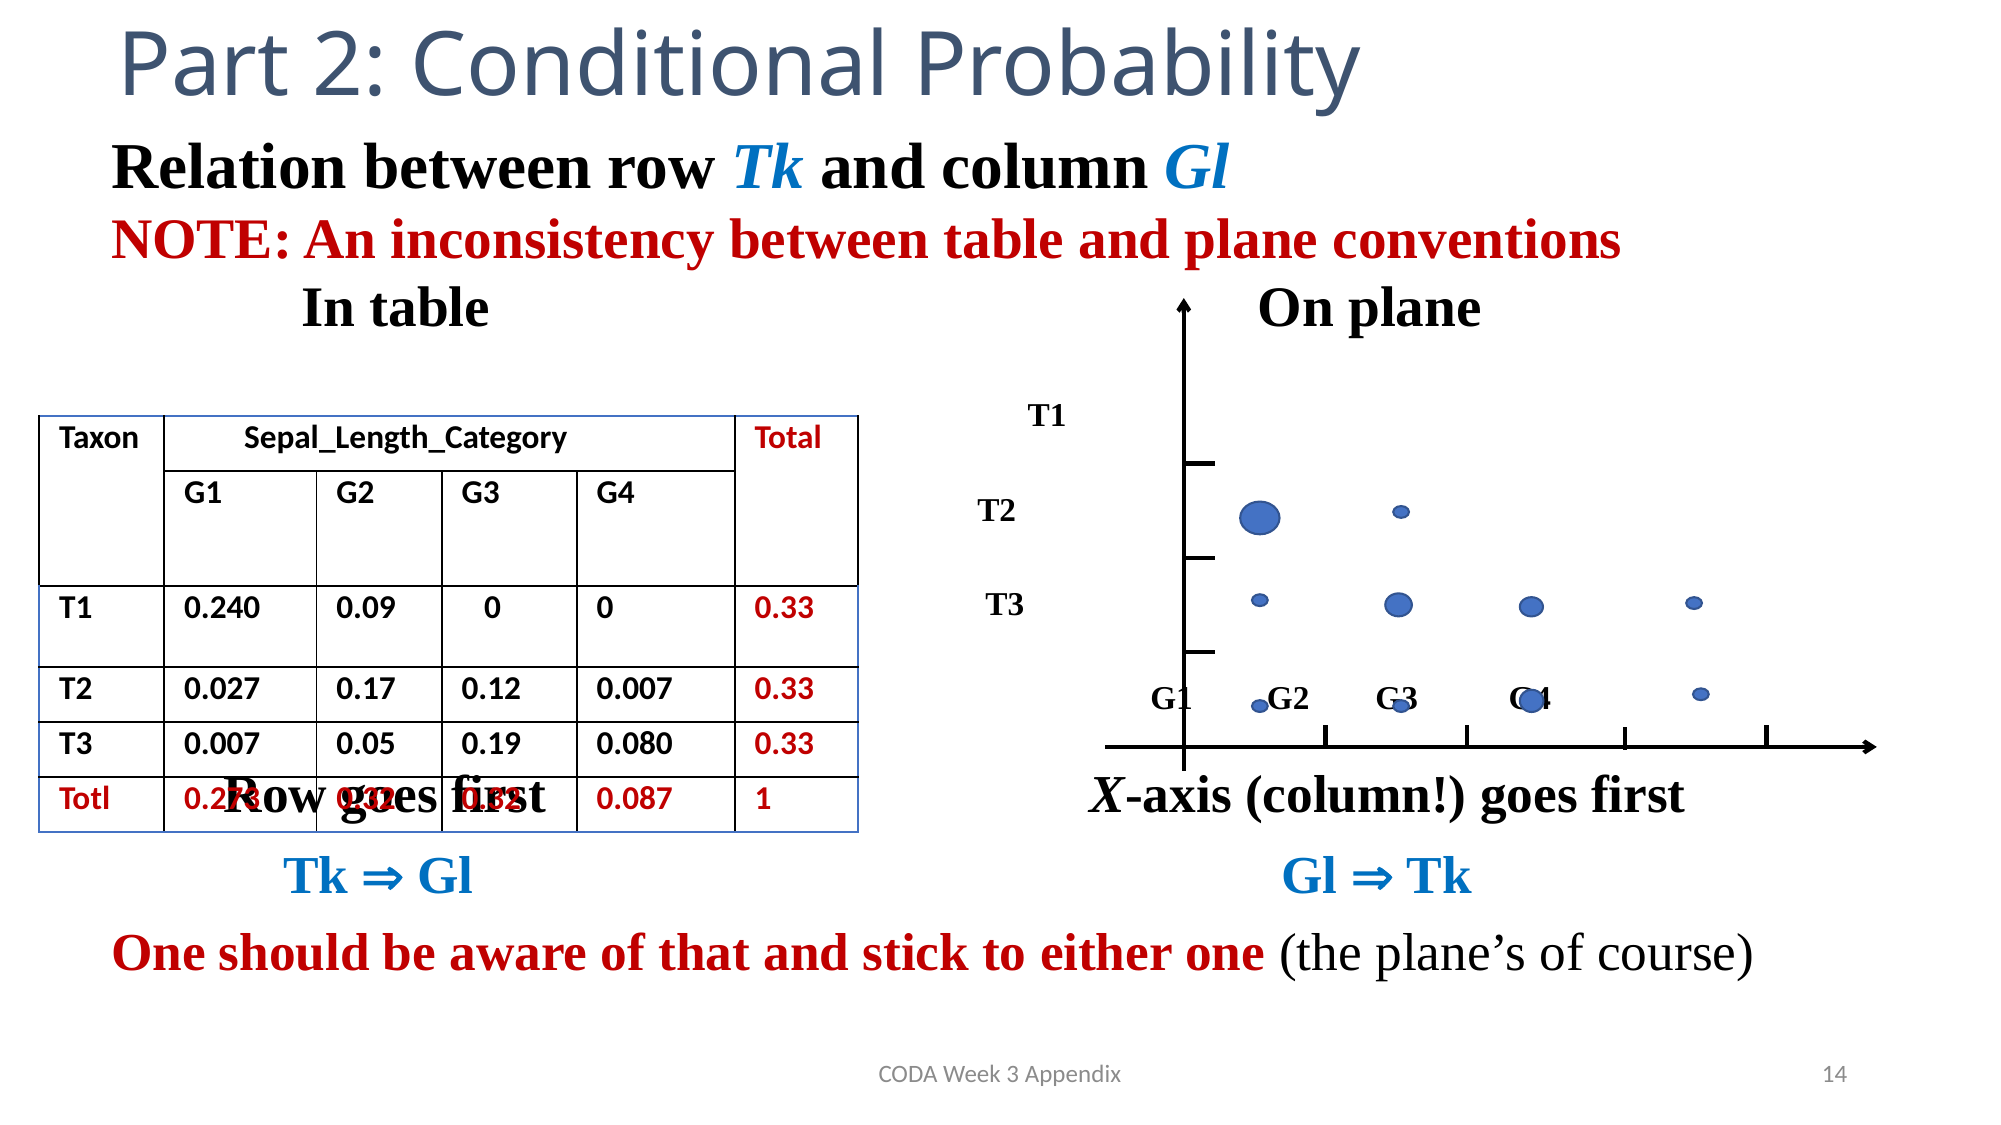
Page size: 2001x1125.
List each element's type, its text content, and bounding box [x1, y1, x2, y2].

table_cell Totl [40, 778, 163, 831]
table_cell 0.09 [317, 587, 441, 666]
footer CODA Week 3 Appendix [662, 1042, 1338, 1103]
table_cell 0.087 [578, 778, 734, 831]
table_cell T1 [40, 587, 163, 666]
table_cell 0.33 [736, 668, 857, 721]
table_cell 0.05 [317, 723, 441, 776]
table_cell 0.12 [443, 668, 576, 721]
table_cell 0 [443, 587, 576, 666]
table_cell 0.33 [736, 587, 857, 666]
table_cell 1 [736, 778, 857, 831]
table_cell G4 [578, 472, 734, 585]
table_header Total [736, 417, 857, 585]
table_cell 0.240 [165, 587, 316, 666]
table_cell G1 [165, 472, 316, 585]
table_cell 0.32 [443, 778, 576, 831]
table_cell 0.32 [317, 778, 441, 831]
table_cell 0.273 [165, 778, 316, 831]
table_cell G2 [317, 472, 441, 585]
table_header Sepal_Length_Category [165, 417, 734, 470]
table_cell 0 [578, 587, 734, 666]
table_header Taxon [40, 417, 163, 585]
table_cell 0.17 [317, 668, 441, 721]
list Relation between row Tk and column Gl NOTE: An inconsistency between table and plane conventions In table On plane T1 T2 T3 G1 G2 G3 G4 Row goes first X-axis (column!) goes first Tk  Gl Gl  Tk One should be aware of that and stick to either one (the plane’s of course) [0, 124, 1977, 1106]
table_cell 0.007 [165, 723, 316, 776]
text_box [1105, 298, 1877, 771]
table_cell 0.19 [443, 723, 576, 776]
slide_number 14 [1412, 1042, 1863, 1103]
table_cell T3 [40, 723, 163, 776]
table_cell 0.027 [165, 668, 316, 721]
table_cell G3 [443, 472, 576, 585]
table_cell 0.33 [736, 723, 857, 776]
title Part 2: Conditional Probability [102, 19, 1954, 114]
table_cell 0.007 [578, 668, 734, 721]
table_cell 0.080 [578, 723, 734, 776]
table_cell T2 [40, 668, 163, 721]
